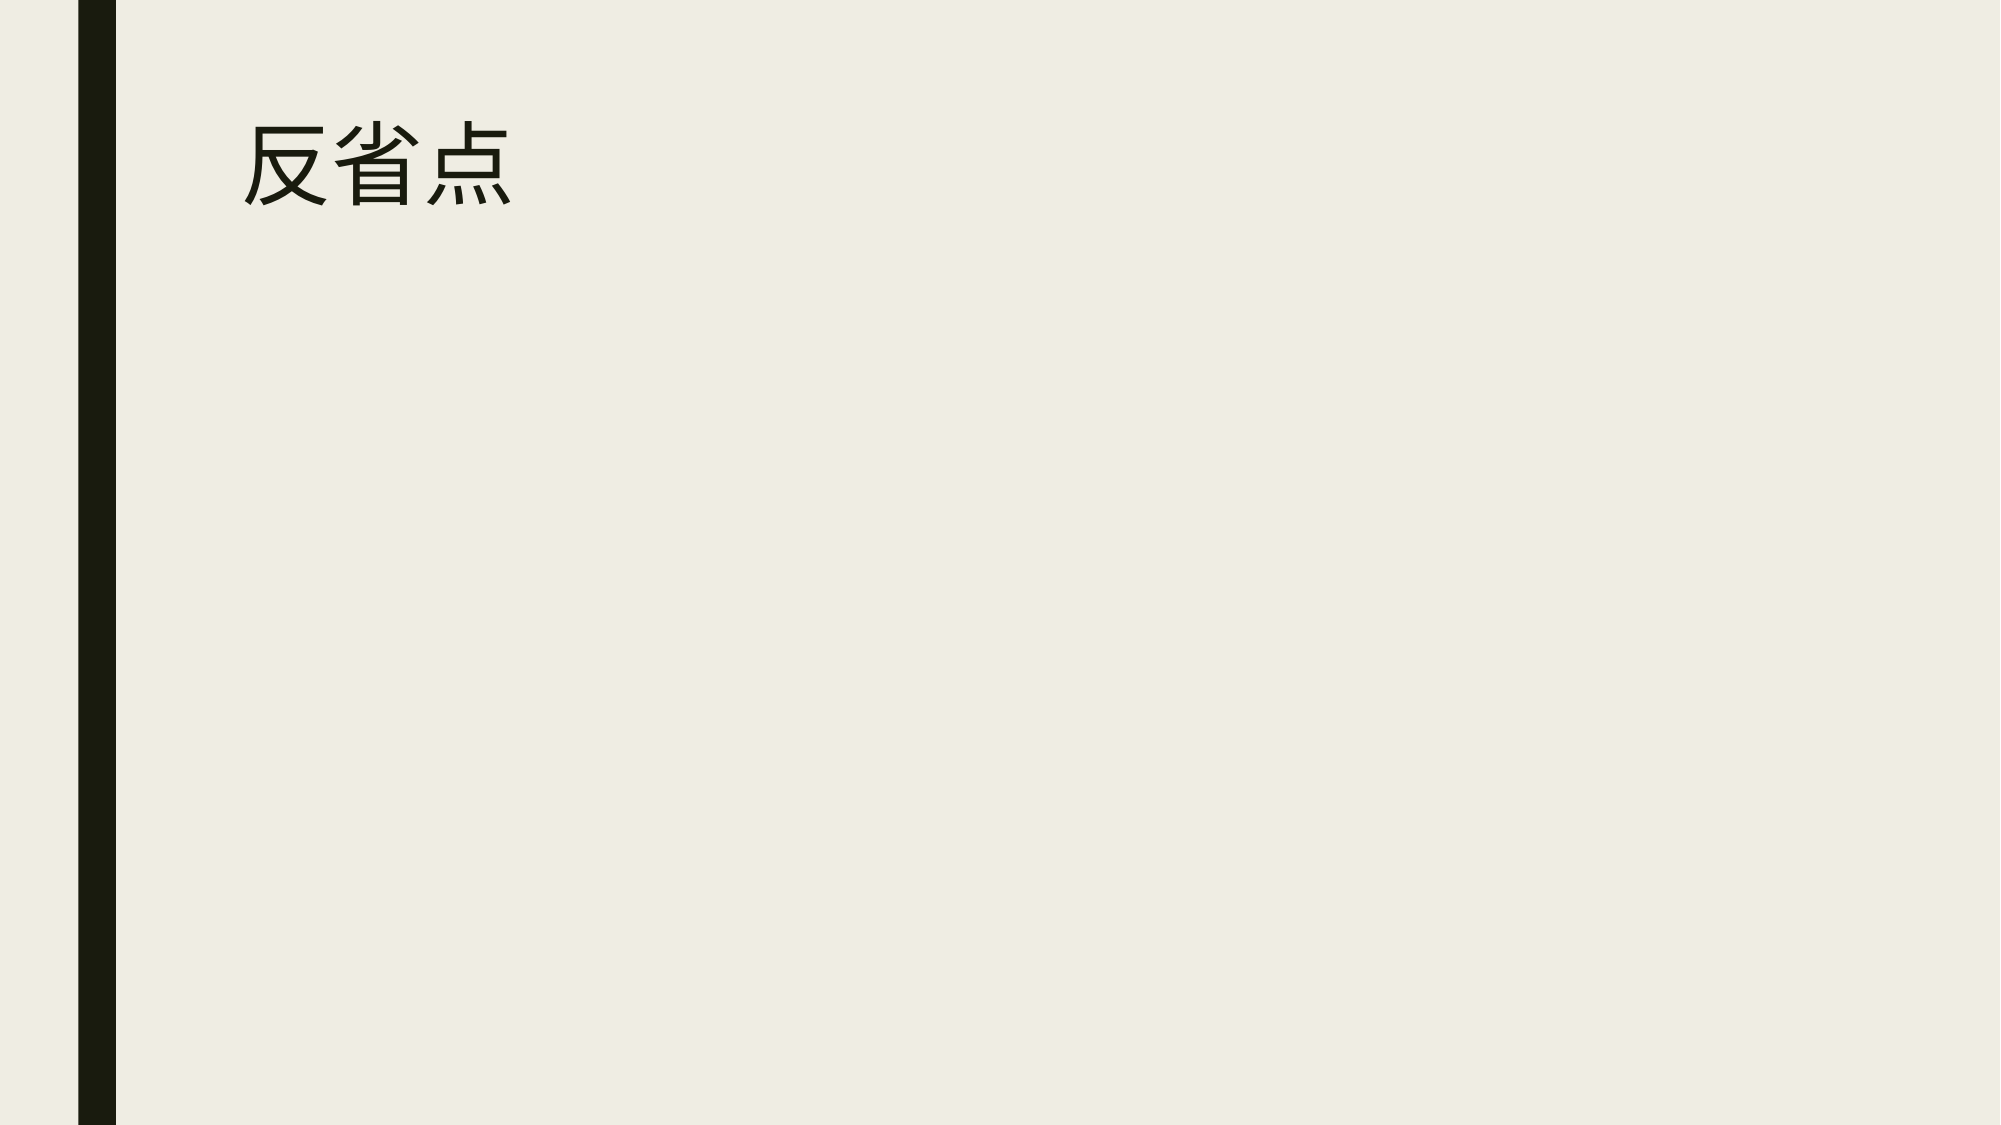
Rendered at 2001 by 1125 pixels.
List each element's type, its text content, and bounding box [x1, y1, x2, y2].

title 反省点 [225, 112, 1800, 357]
